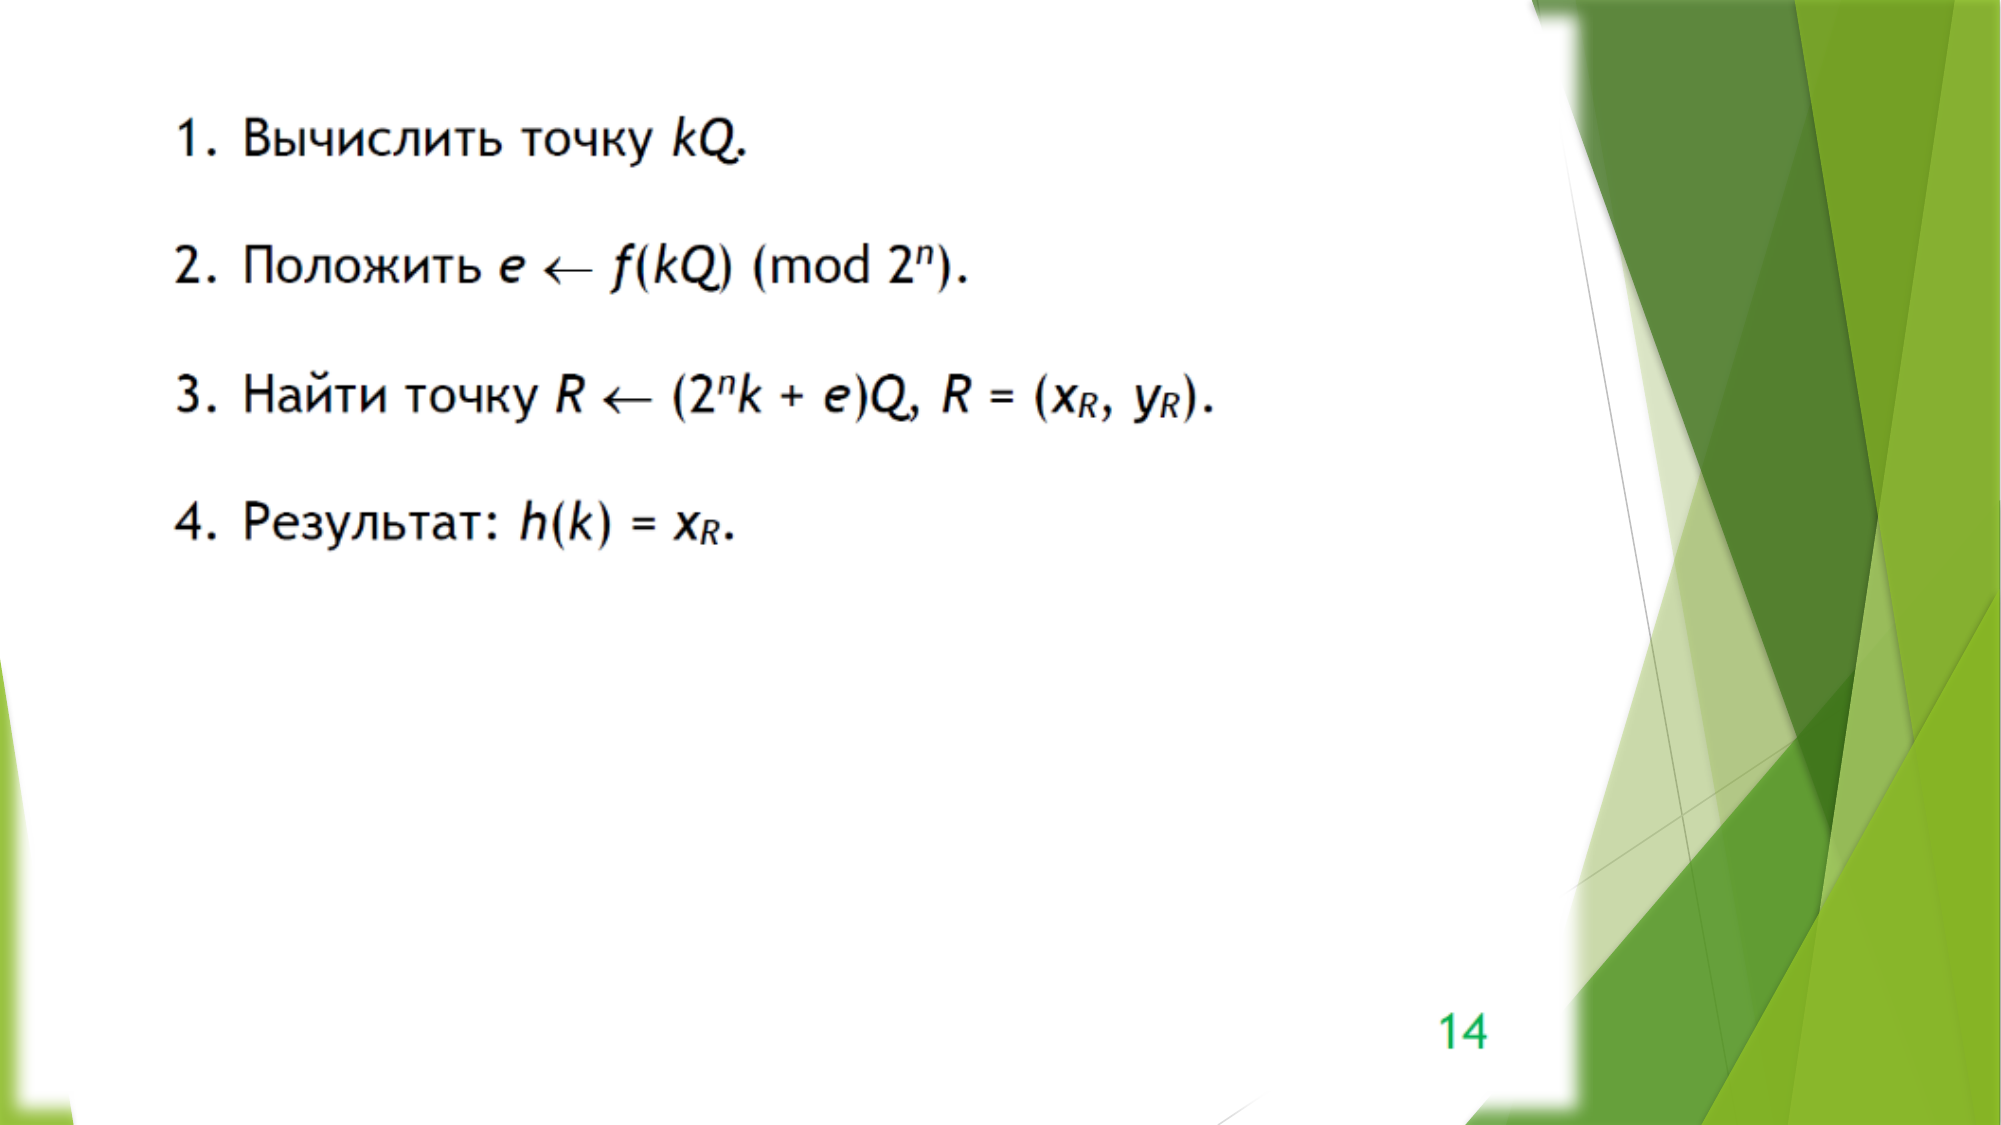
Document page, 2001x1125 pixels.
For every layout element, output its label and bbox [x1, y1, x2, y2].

picture [0, 0, 1593, 1125]
